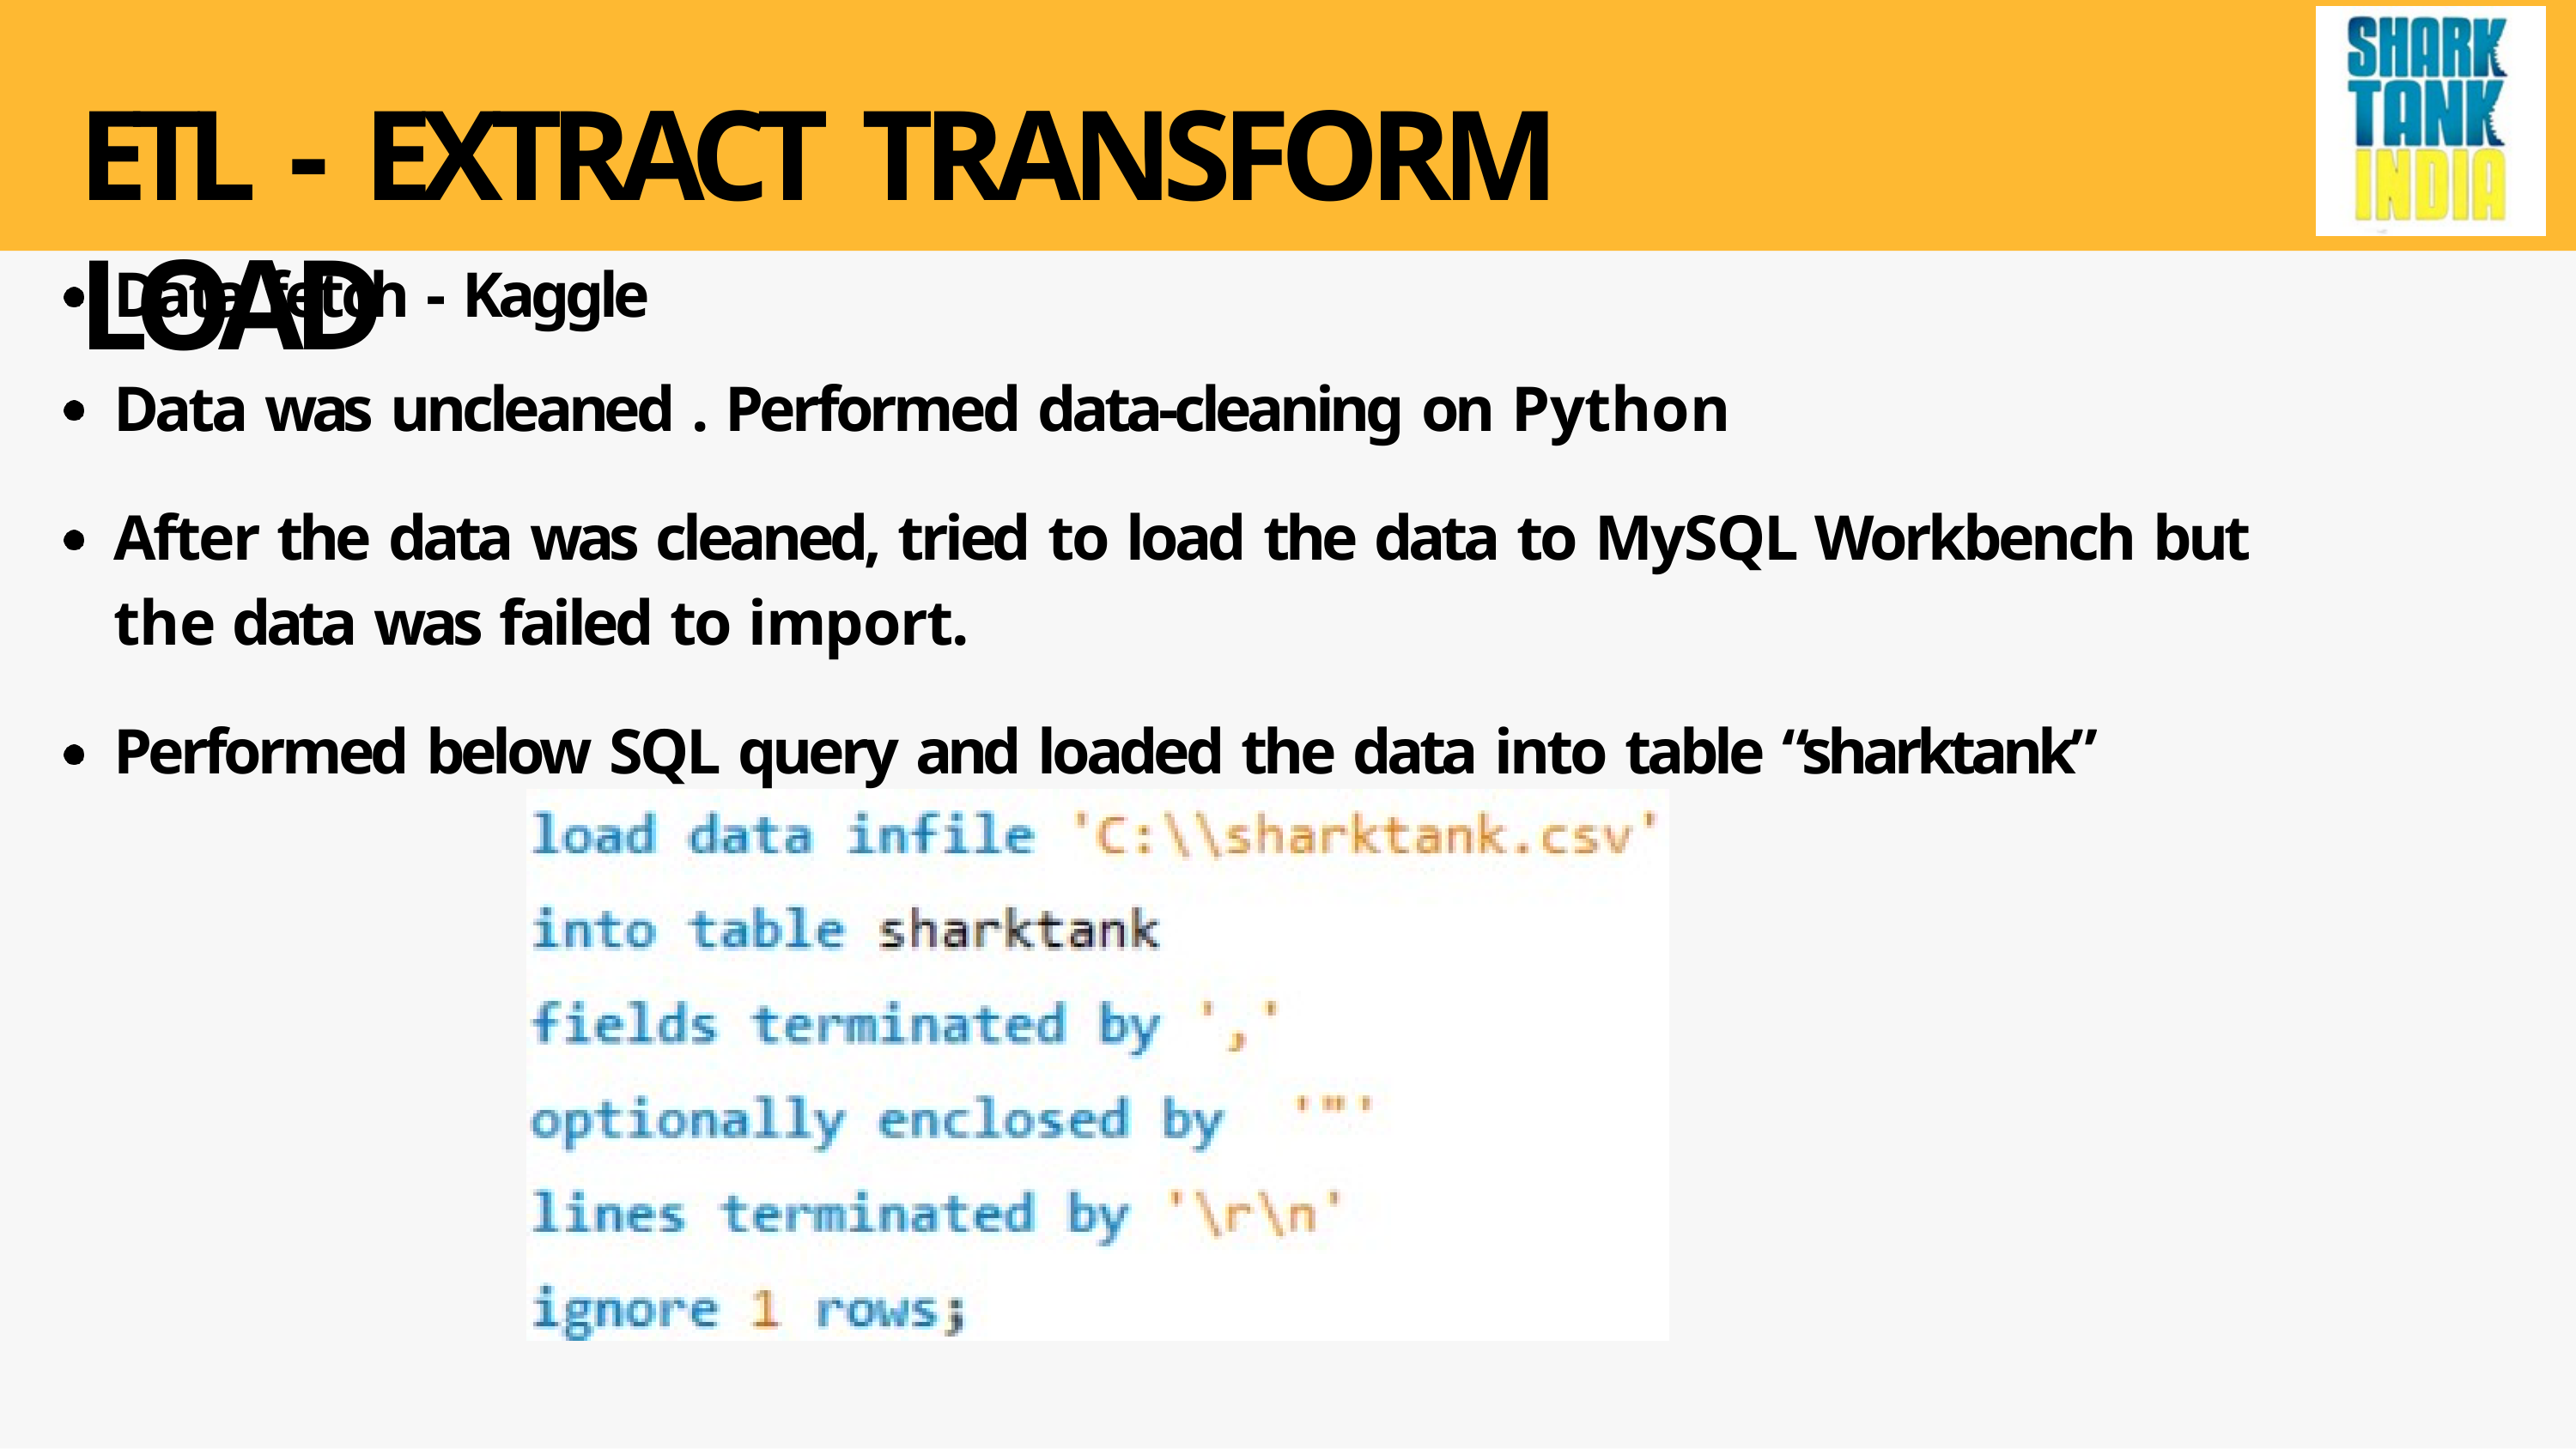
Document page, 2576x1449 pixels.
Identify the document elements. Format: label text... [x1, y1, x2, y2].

picture [526, 789, 1669, 1342]
text_box Data fetch - Kaggle Data was uncleaned . Performed data-cleaning on Python After the data was cleaned, tried to load the data to MySQL Workbench but the data was failed to import. Performed below SQL query and loaded the data into table “sharktank” [112, 214, 2301, 786]
picture [64, 400, 85, 421]
picture [64, 286, 85, 307]
text_box [0, 0, 2576, 252]
title ETL - EXTRACT TRANSFORM LOAD [76, 74, 1756, 375]
picture [2316, 5, 2546, 236]
picture [64, 529, 85, 550]
picture [64, 744, 85, 766]
